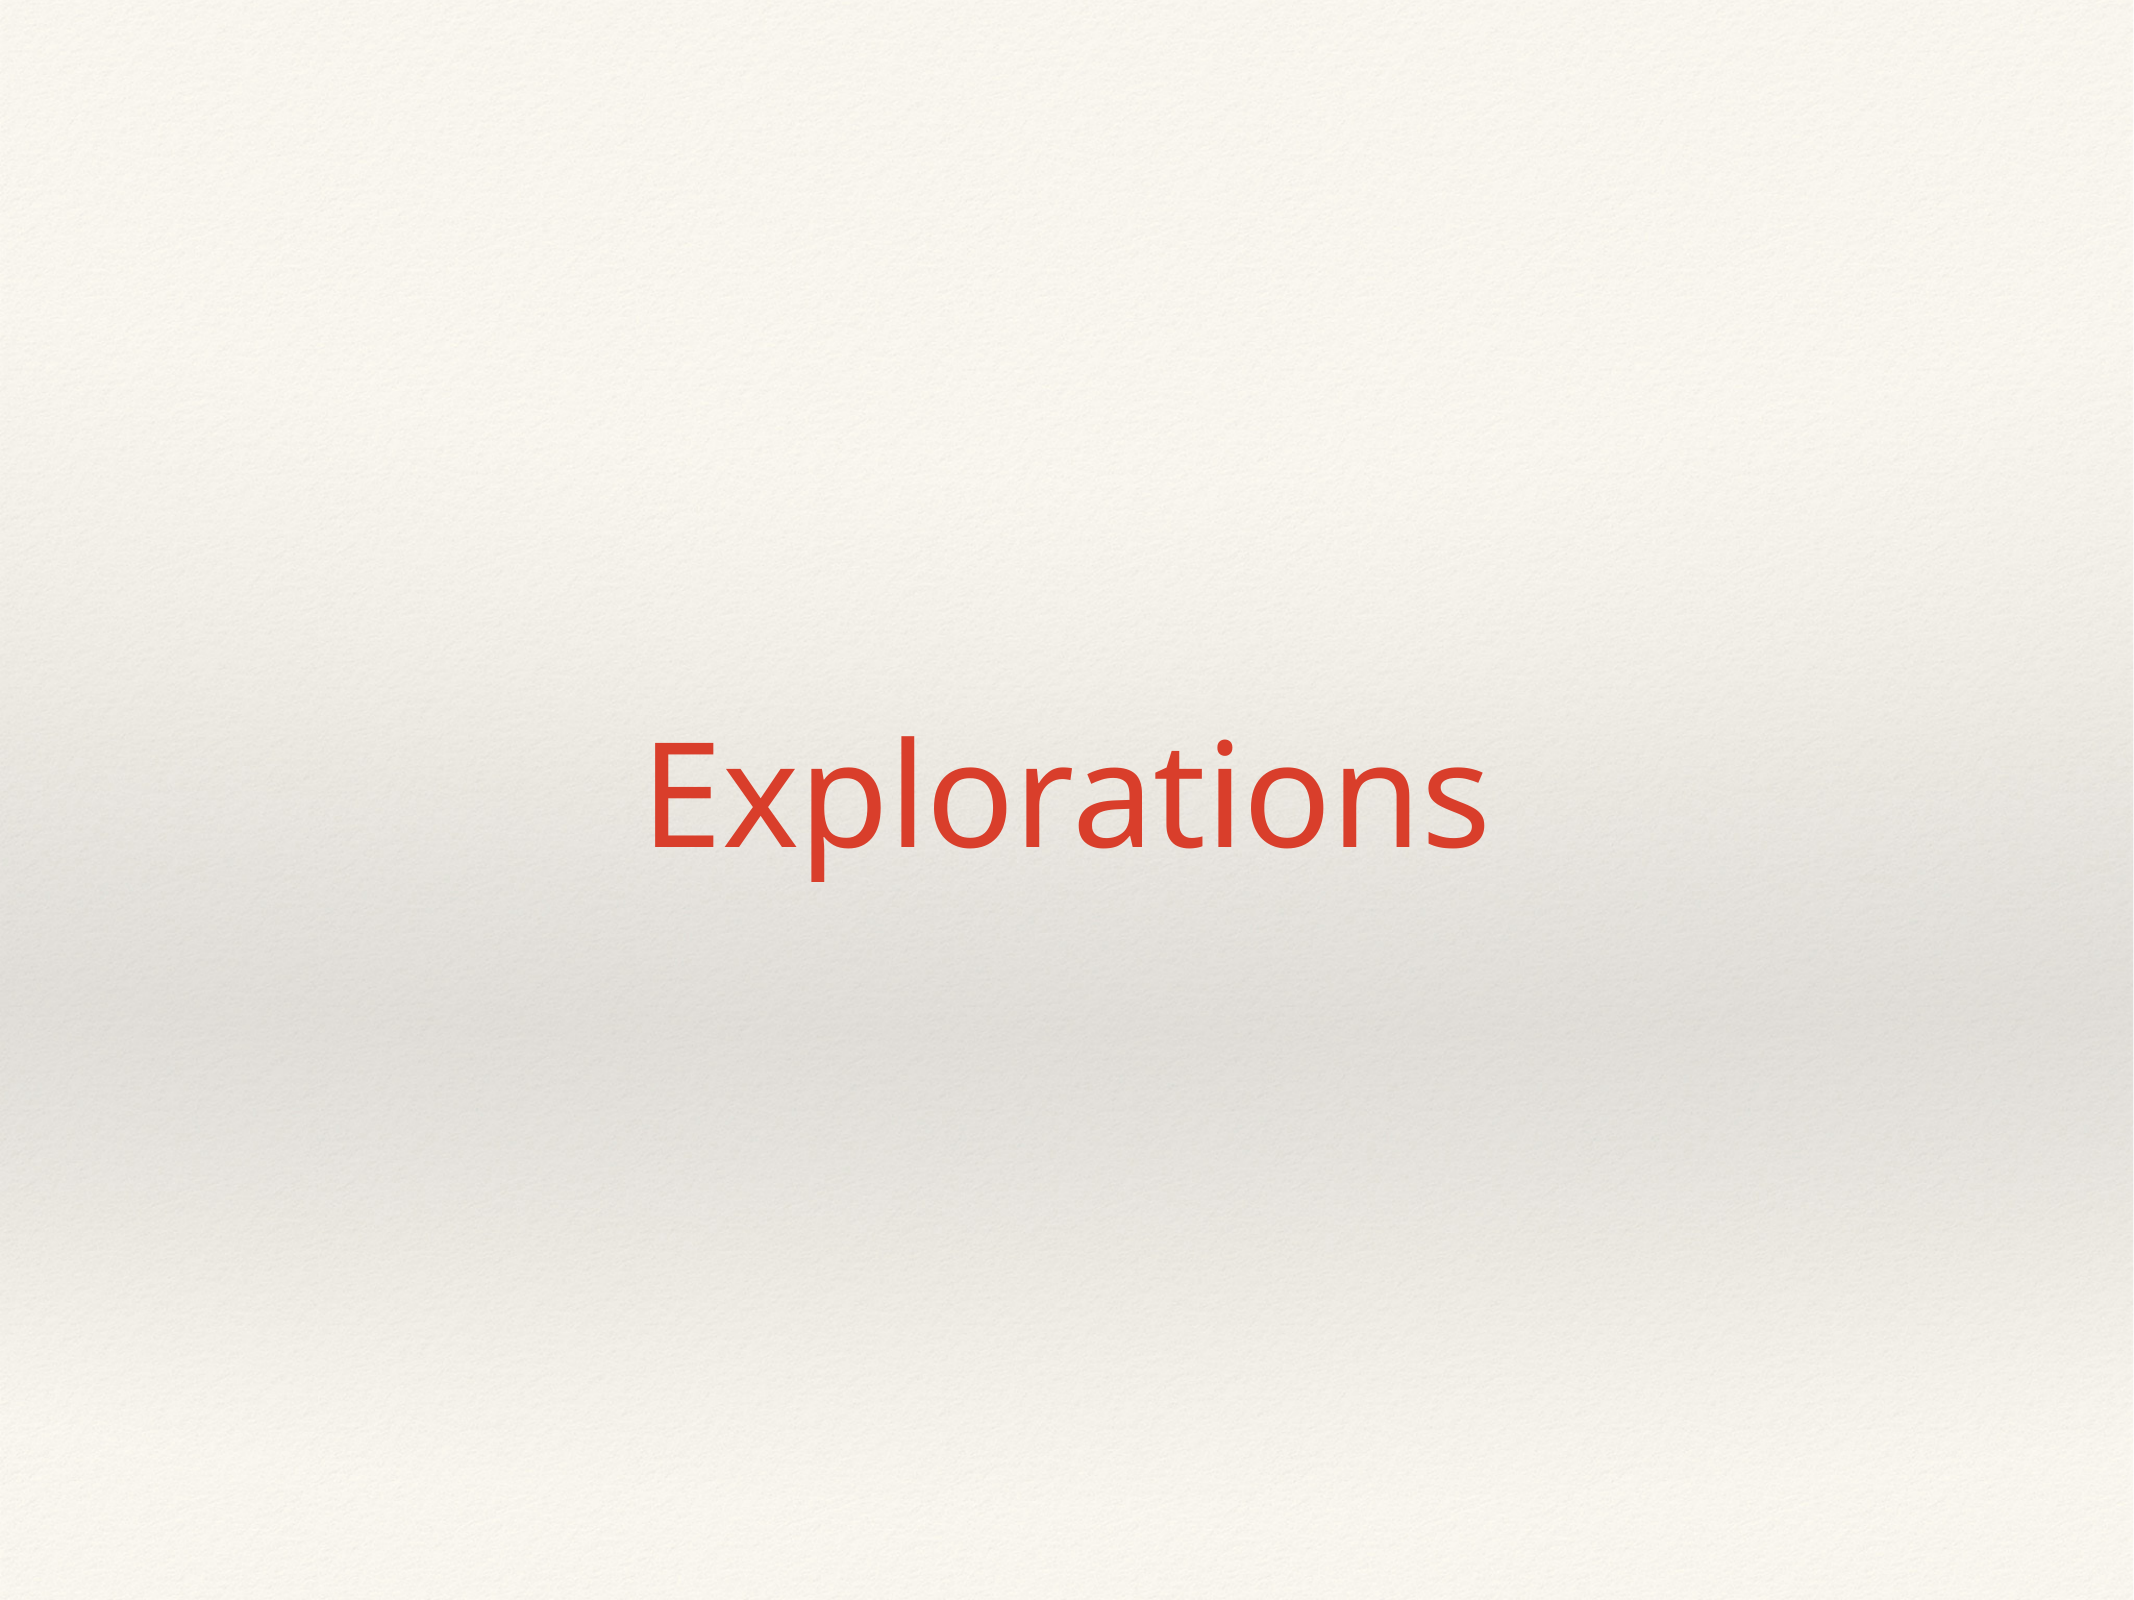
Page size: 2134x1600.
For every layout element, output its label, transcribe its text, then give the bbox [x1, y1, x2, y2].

title Explorations [82, 601, 2051, 999]
picture [0, 0, 2134, 1600]
